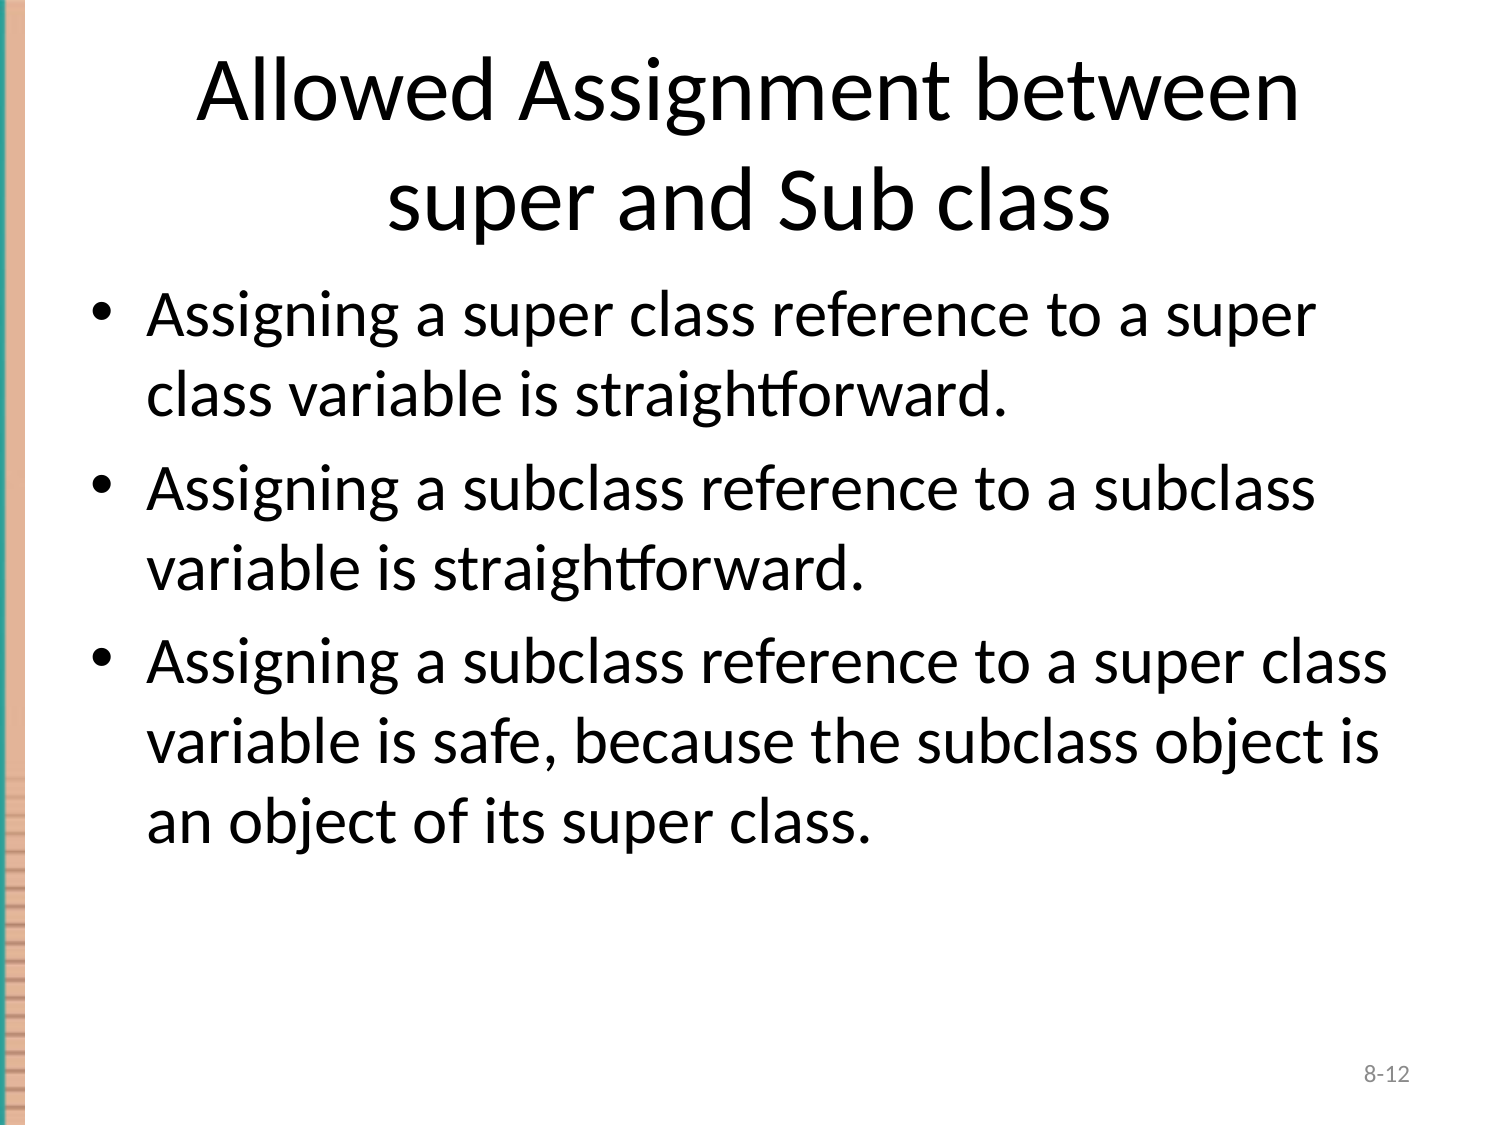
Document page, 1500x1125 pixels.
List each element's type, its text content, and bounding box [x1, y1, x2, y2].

picture [0, 0, 25, 1125]
list Assigning a super class reference to a super class variable is straightforward. Assigning a subclass reference to a subclass variable is straightforward. Assigning a subclass reference to a super class variable is safe, because the subclass object is an object of its super class. [74, 262, 1426, 1006]
slide_number 12 [1074, 1042, 1425, 1103]
title Allowed Assignment between super and Sub class [74, 44, 1426, 233]
